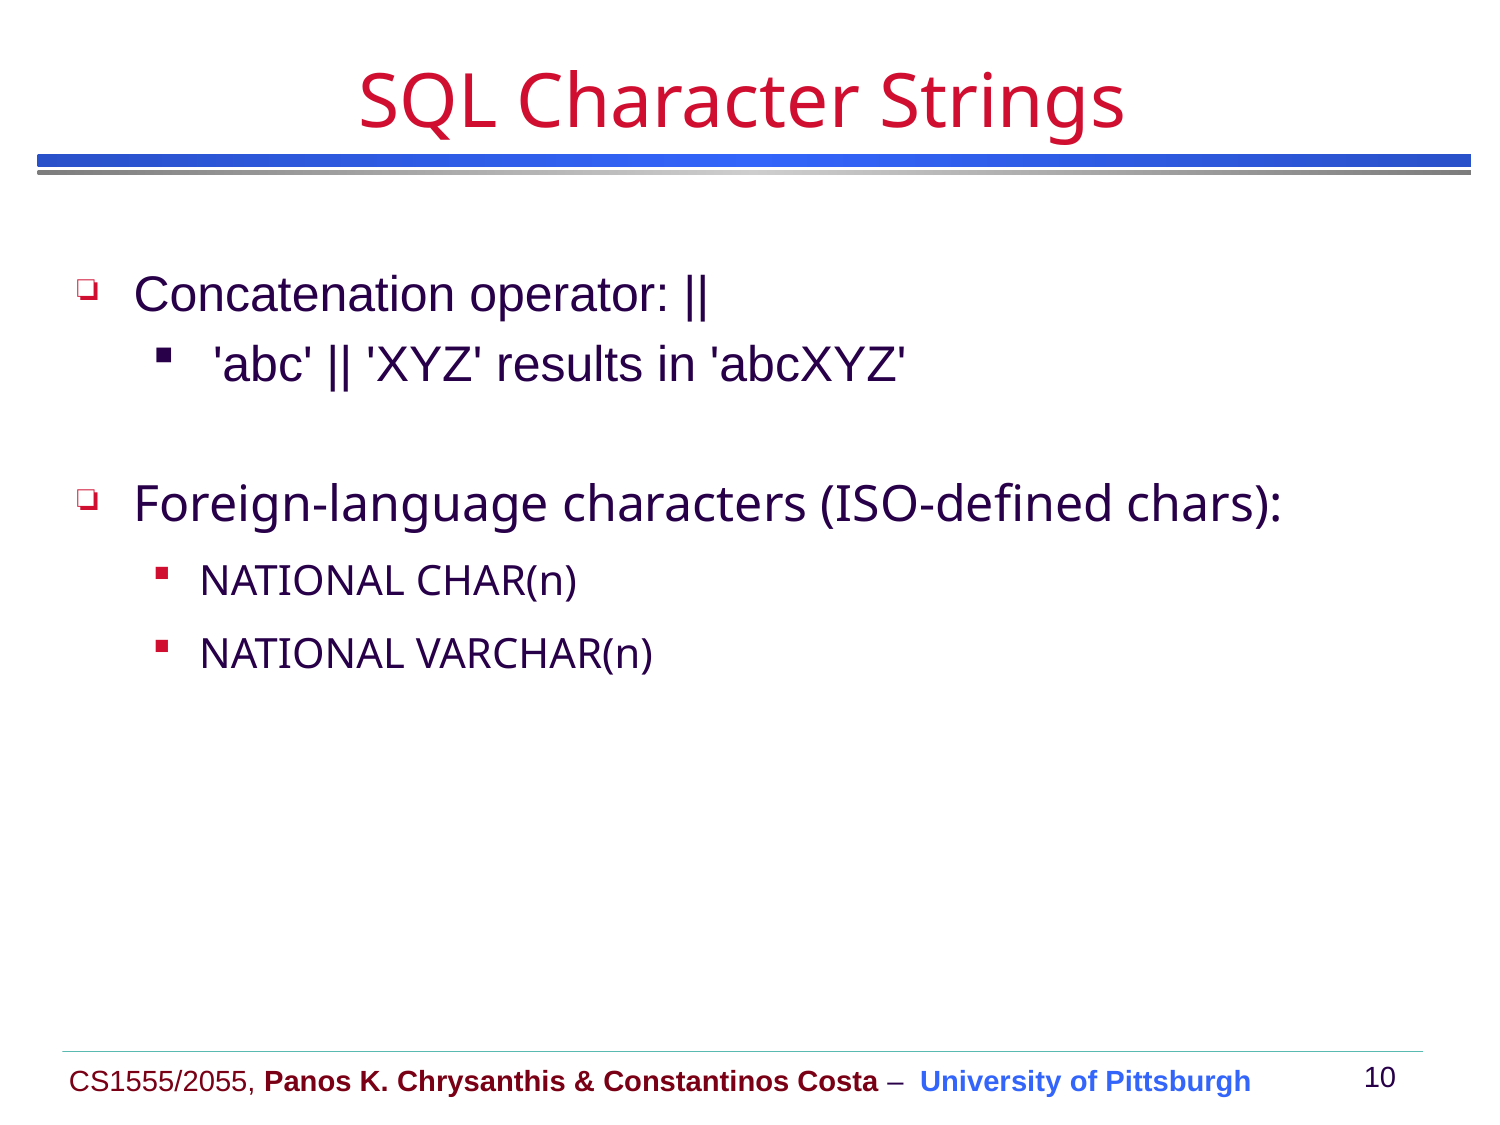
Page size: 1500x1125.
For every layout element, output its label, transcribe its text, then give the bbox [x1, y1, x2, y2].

title SQL Character Strings [0, 62, 1486, 150]
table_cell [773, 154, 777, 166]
list Concatenation operator: || 'abc' || 'XYZ' results in 'abcXYZ' Foreign-language characters (ISO-defined chars): NATIONAL CHAR(n) NATIONAL VARCHAR(n) [62, 187, 1463, 1063]
